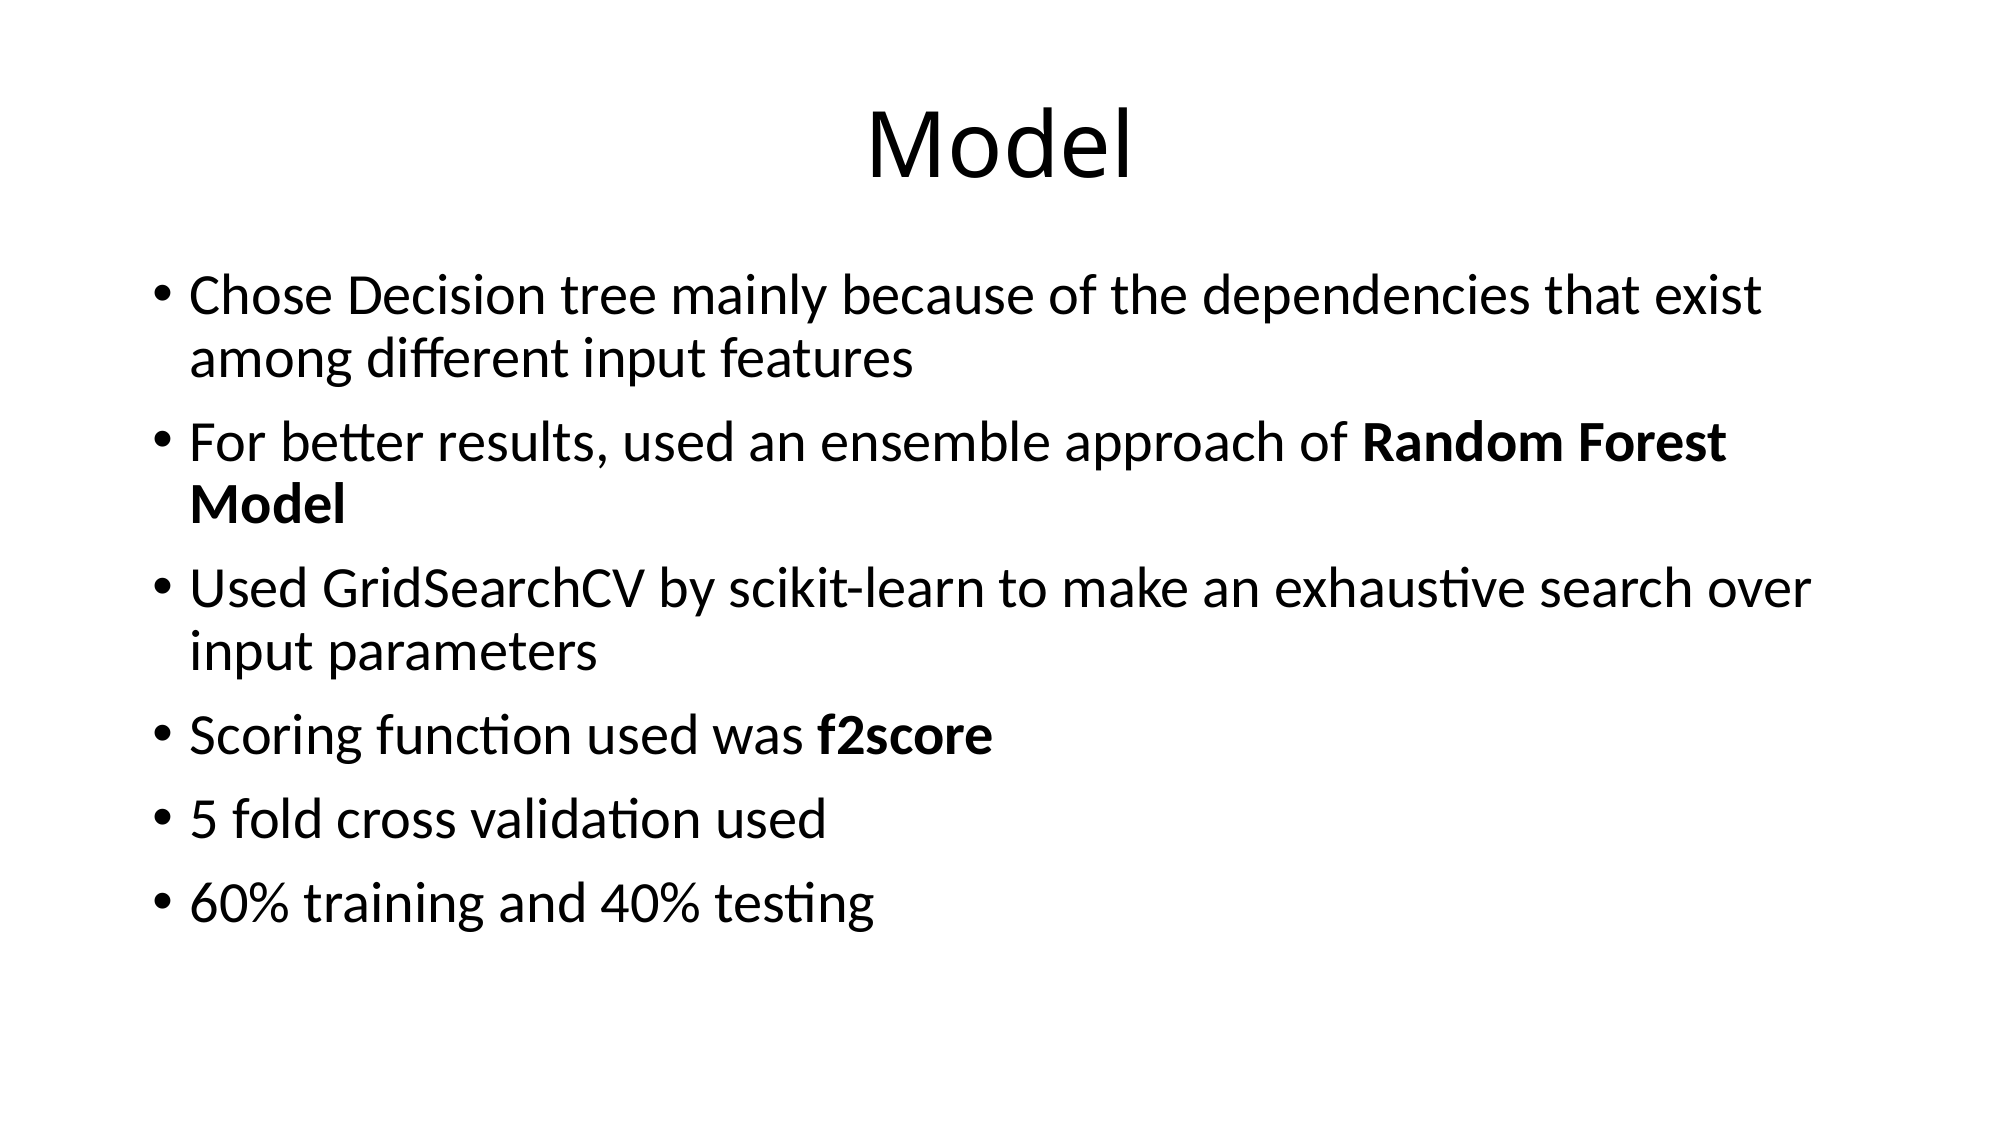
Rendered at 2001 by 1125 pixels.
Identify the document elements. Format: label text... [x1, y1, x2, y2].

title Model [137, 39, 1863, 256]
list Chose Decision tree mainly because of the dependencies that exist among different input features For better results, used an ensemble approach of Random Forest Model Used GridSearchCV by scikit-learn to make an exhaustive search over input parameters Scoring function used was f2score 5 fold cross validation used 60% training and 40% testing [137, 256, 1863, 971]
